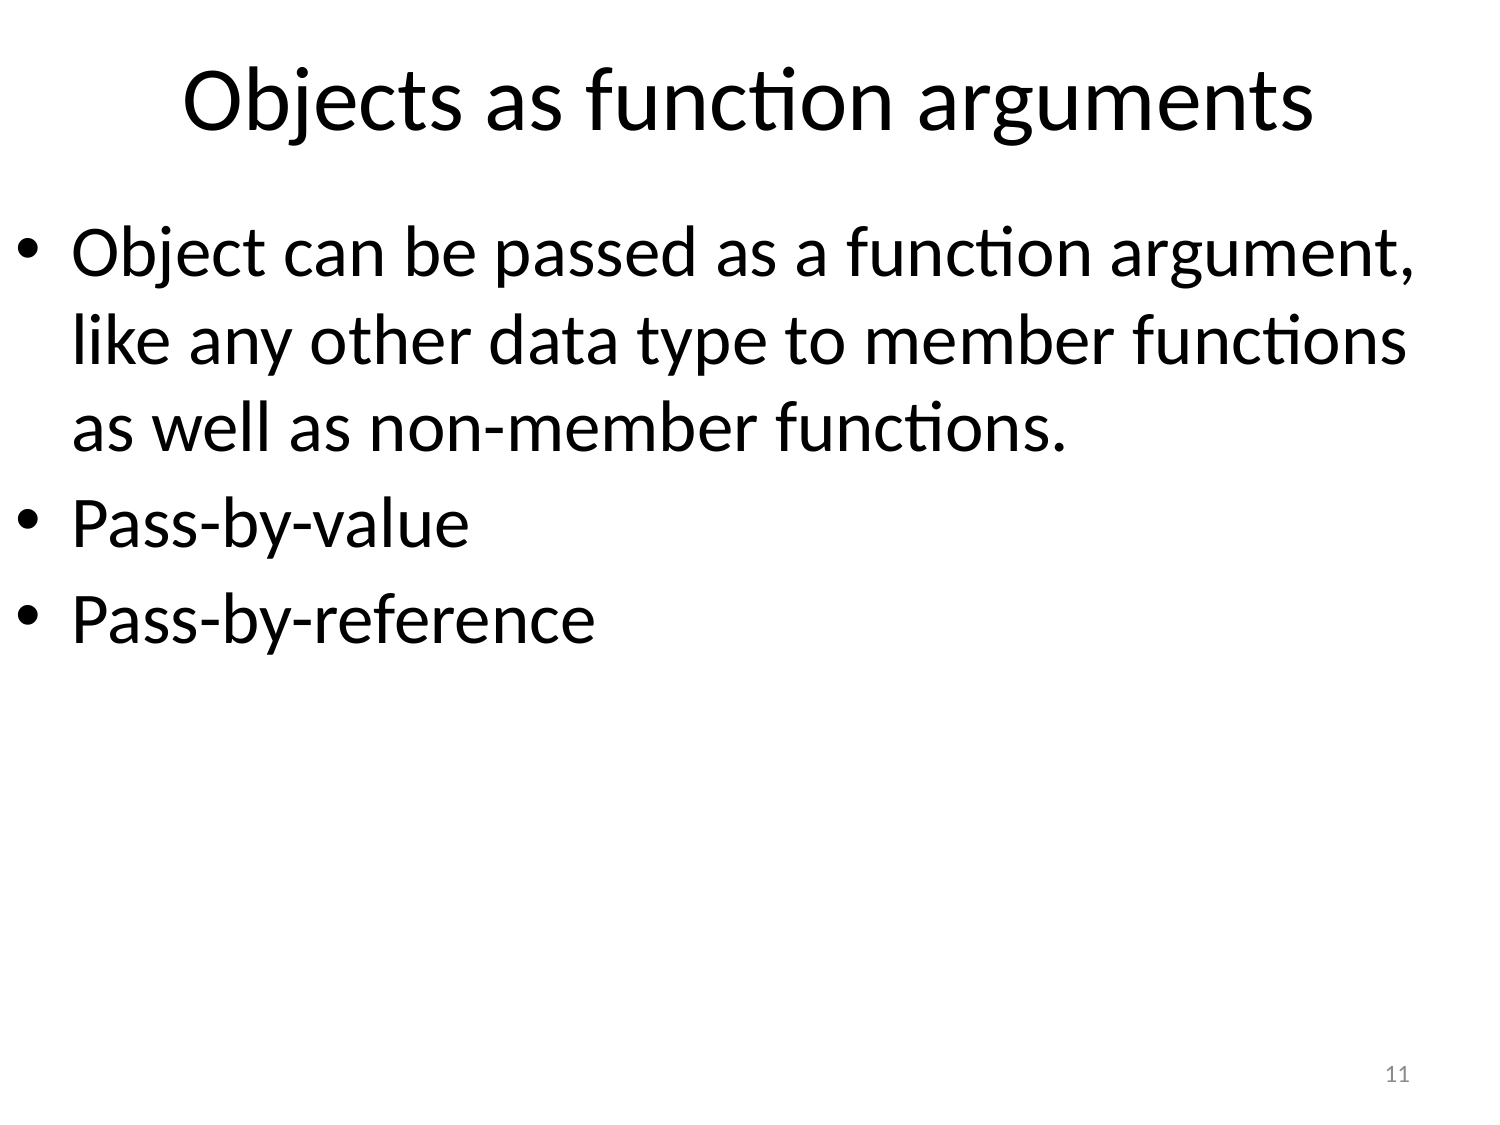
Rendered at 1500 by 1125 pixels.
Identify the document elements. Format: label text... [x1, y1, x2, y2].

slide_number 11 [1074, 1042, 1425, 1103]
title Objects as function arguments [0, 0, 1500, 188]
list Object can be passed as a function argument, like any other data type to member functions as well as non-member functions. Pass-by-value Pass-by-reference [0, 196, 1500, 1035]
